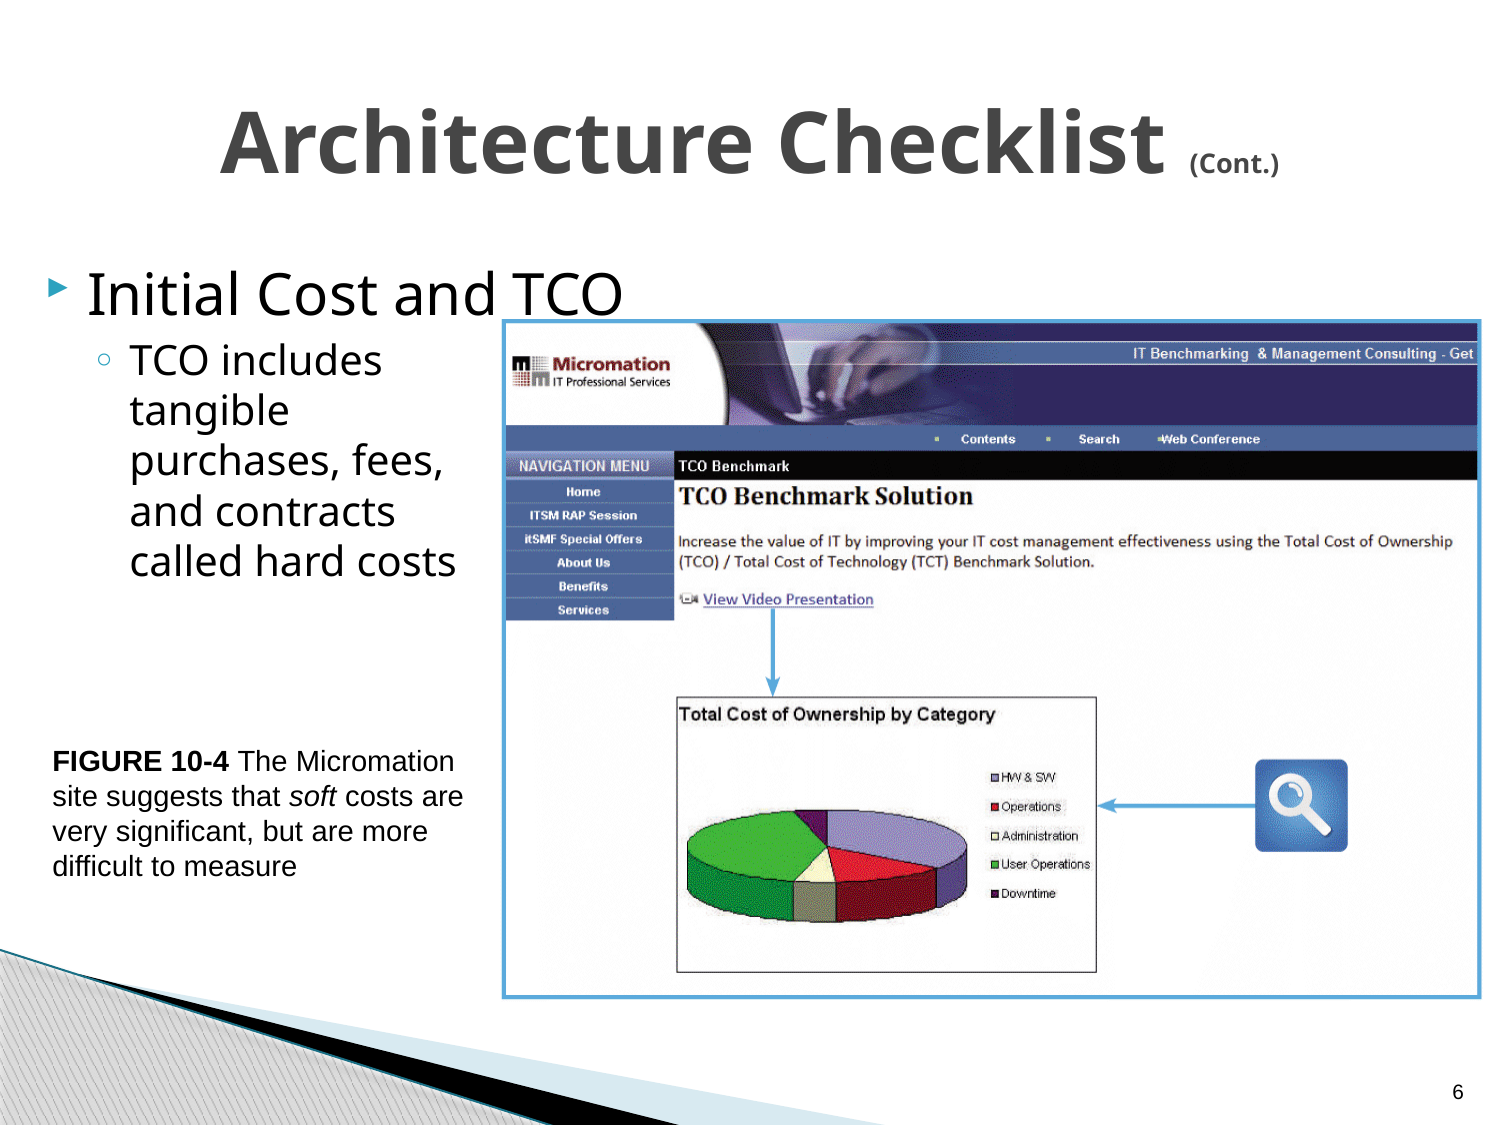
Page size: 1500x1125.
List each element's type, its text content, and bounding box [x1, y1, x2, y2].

title Architecture Checklist (Cont.) [75, 45, 1425, 233]
text_box FIGURE 10-4 The Micromation site suggests that soft costs are very significant, but are more difficult to measure [37, 735, 493, 890]
picture [499, 317, 1485, 1002]
list Initial Cost and TCO TCO includes tangible purchases, fees, and contracts called hard costs [12, 249, 1425, 1063]
slide_number 6 [1418, 1051, 1479, 1112]
